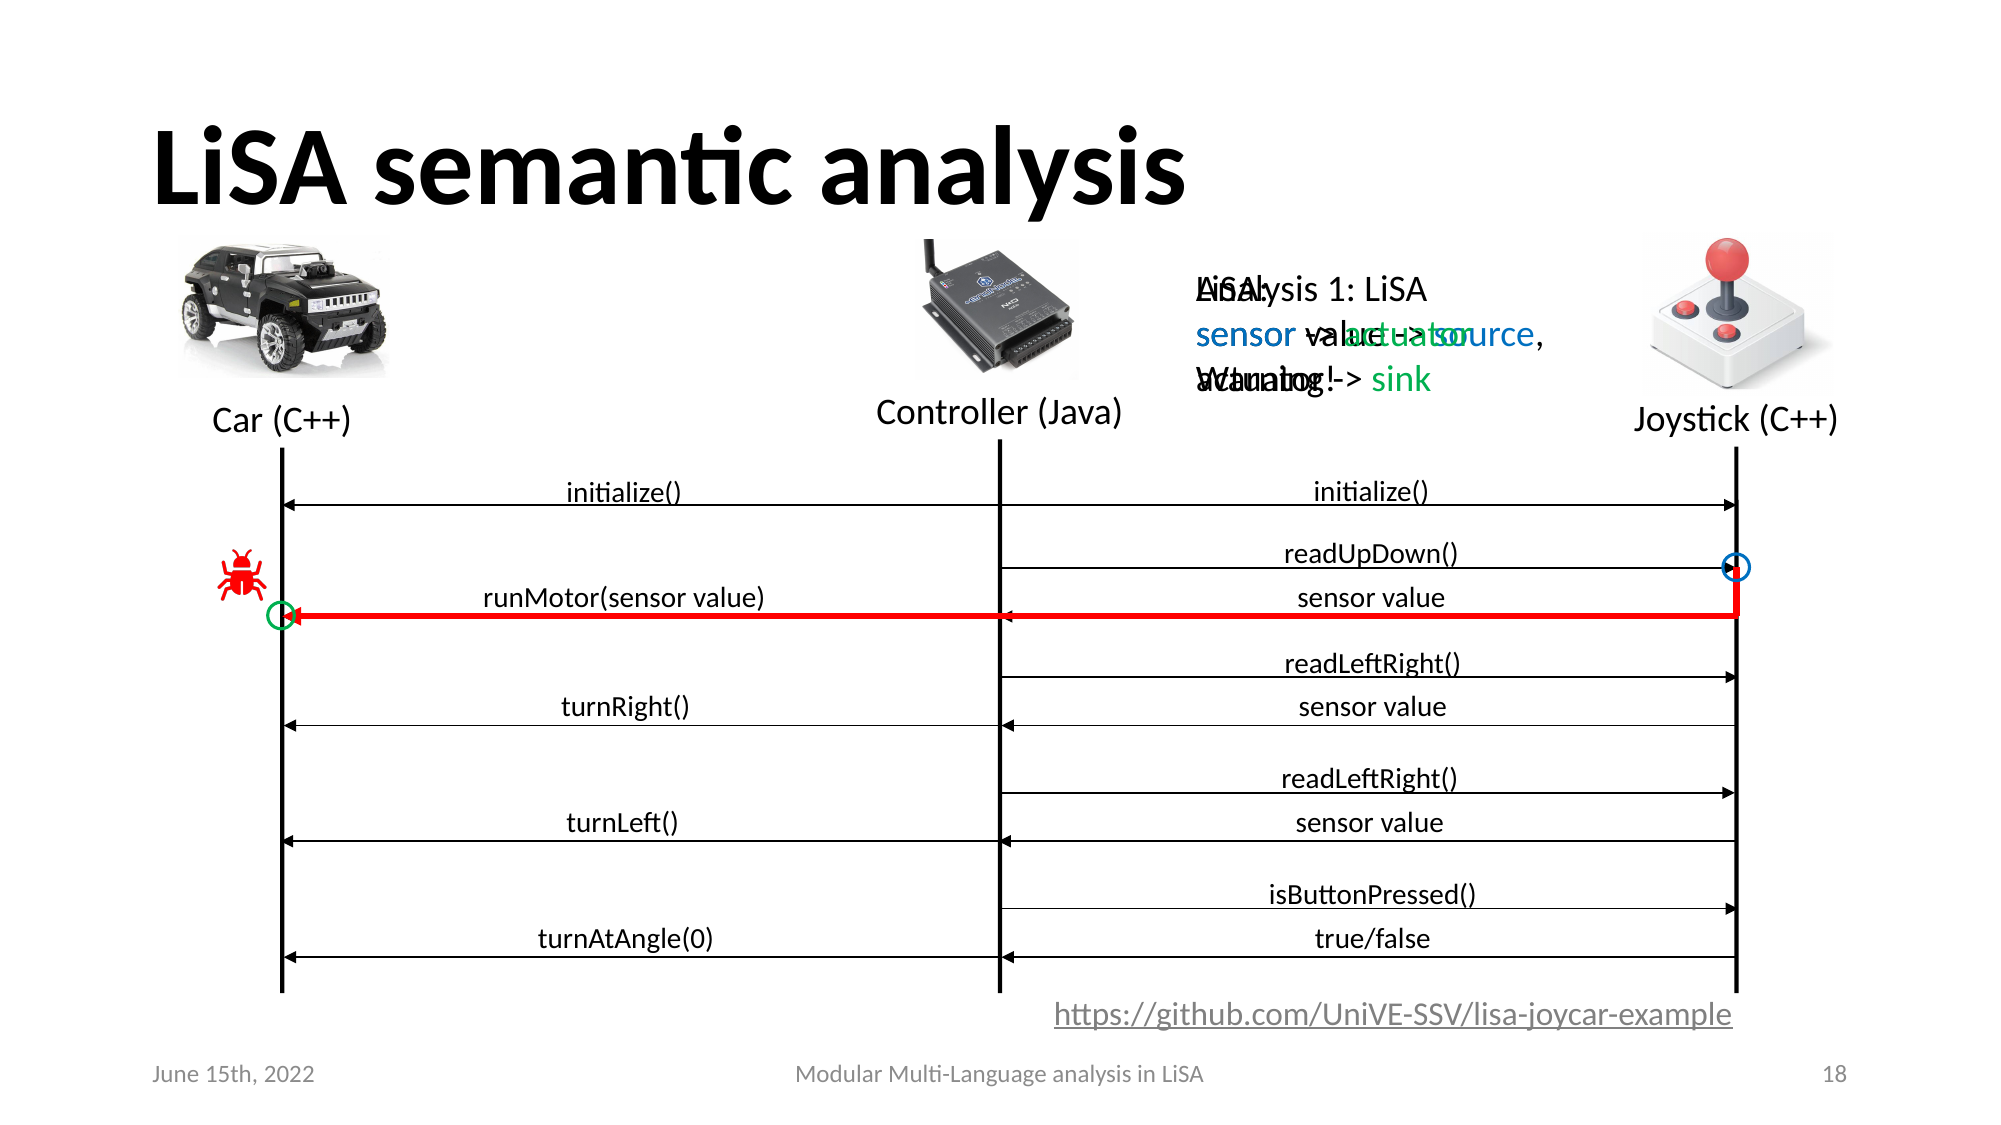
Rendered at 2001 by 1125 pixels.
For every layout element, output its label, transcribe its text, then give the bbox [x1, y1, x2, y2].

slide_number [137, 1042, 588, 1103]
text_box turnAtAngle(0) [466, 958, 786, 962]
text_box Car (C++) [139, 387, 426, 448]
text_box Joystick (C++) [1593, 386, 1880, 447]
text_box sensor value [1229, 680, 1516, 725]
text_box turnRight() [466, 726, 786, 730]
text_box [266, 601, 281, 630]
text_box https://github.com/UniVE-SSV/lisa-joycar-example [830, 984, 1756, 1040]
text_box true/false [1229, 958, 1516, 962]
text_box turnLeft() [463, 842, 782, 846]
text_box sensor value [1226, 842, 1513, 846]
text_box Analysis 1: LiSA sensor -> actuator Warning! [1181, 256, 1596, 407]
text_box initialize() [481, 506, 768, 516]
text_box turnLeft() [463, 795, 782, 840]
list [177, 235, 390, 378]
slide_number 18 [1412, 1042, 1863, 1103]
text_box turnRight() [466, 680, 786, 725]
text_box [283, 617, 296, 630]
text_box turnAtAngle(0) [466, 911, 786, 956]
text_box [1722, 569, 1736, 582]
text_box runMotor(sensor value) [464, 570, 784, 613]
picture [1642, 231, 1834, 396]
text_box initialize() [481, 465, 768, 504]
text_box readLeftRight() [1229, 636, 1516, 676]
text_box [1737, 553, 1751, 582]
text_box Controller (Java) [856, 379, 1143, 440]
title LiSA semantic analysis [137, 59, 1863, 278]
text_box sensor value [1226, 795, 1513, 840]
text_box [1722, 553, 1736, 567]
text_box readUpDown() [1228, 527, 1515, 567]
picture [213, 546, 270, 604]
text_box readLeftRight() [1226, 752, 1513, 792]
text_box sensor value [1228, 570, 1515, 613]
text_box sensor value [1229, 726, 1516, 730]
footer Modular Multi-Language analysis in LiSA [662, 1042, 1338, 1103]
text_box [283, 601, 296, 616]
text_box isButtonPressed() [1229, 868, 1516, 908]
text_box true/false [1229, 911, 1516, 956]
text_box initialize() [1228, 464, 1515, 504]
picture [915, 238, 1079, 381]
text_box initialize() [1228, 506, 1515, 515]
